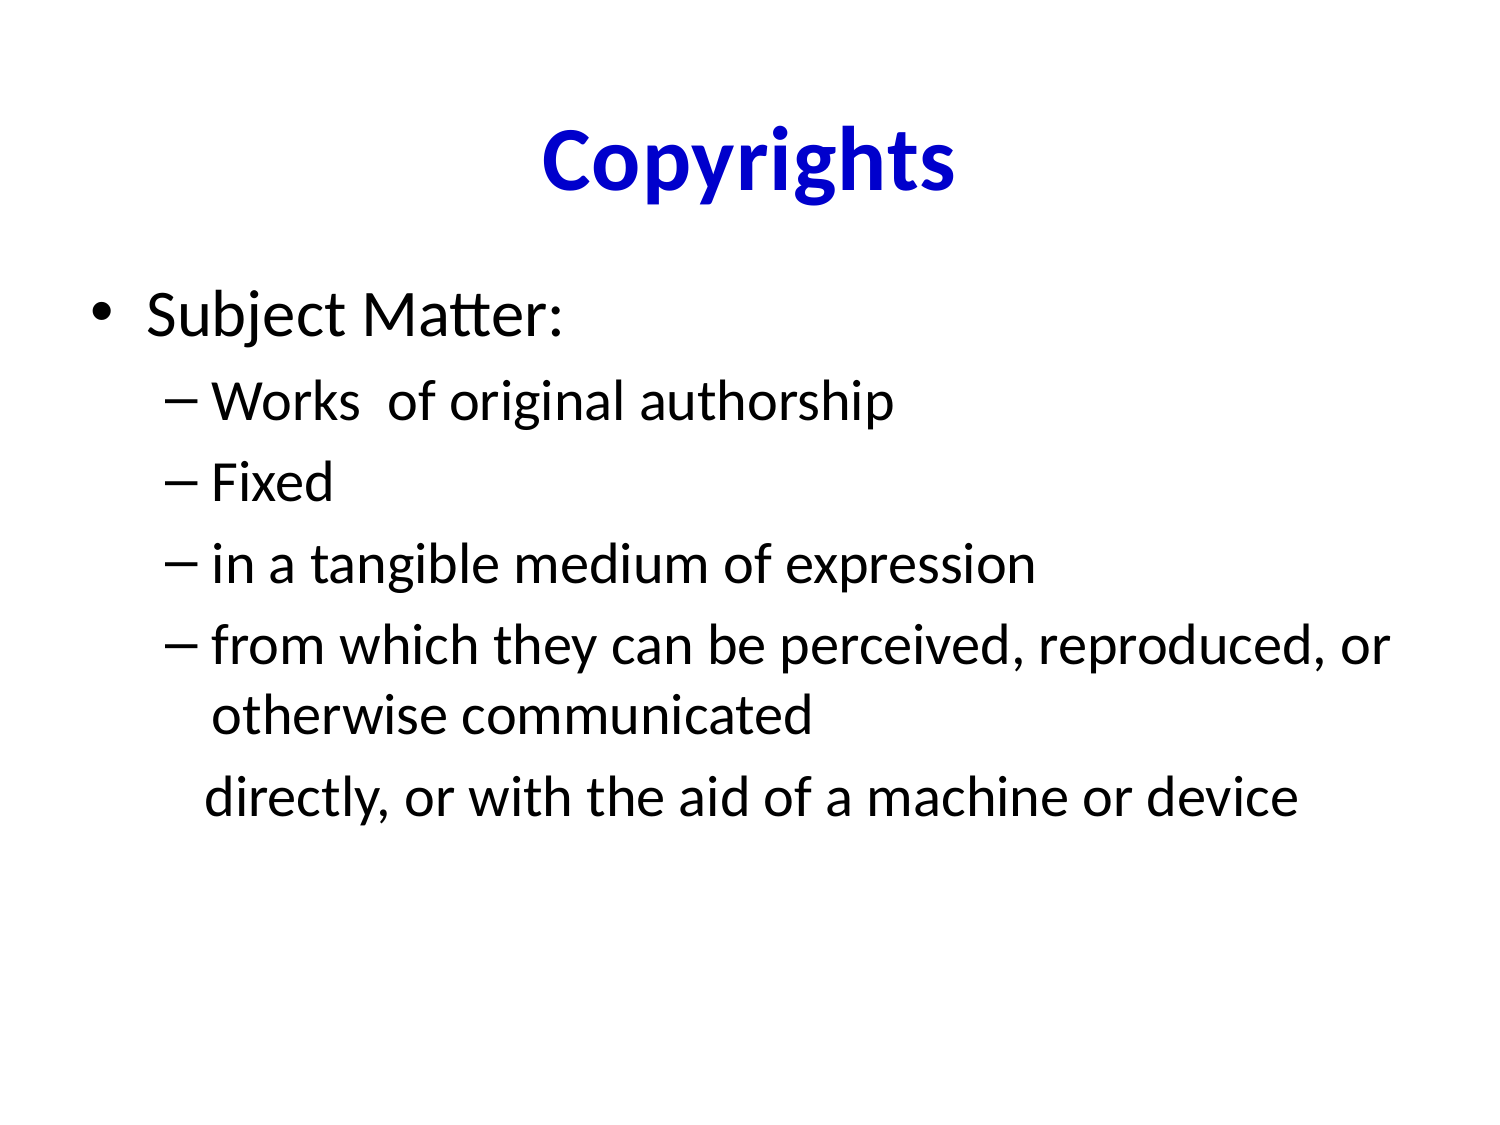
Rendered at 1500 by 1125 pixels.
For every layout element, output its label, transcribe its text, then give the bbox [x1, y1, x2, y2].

list Subject Matter: Works of original authorship Fixed in a tangible medium of expression from which they can be perceived, reproduced, or otherwise communicated directly, or with the aid of a machine or device [75, 262, 1425, 1005]
title Copyrights [75, 45, 1425, 262]
